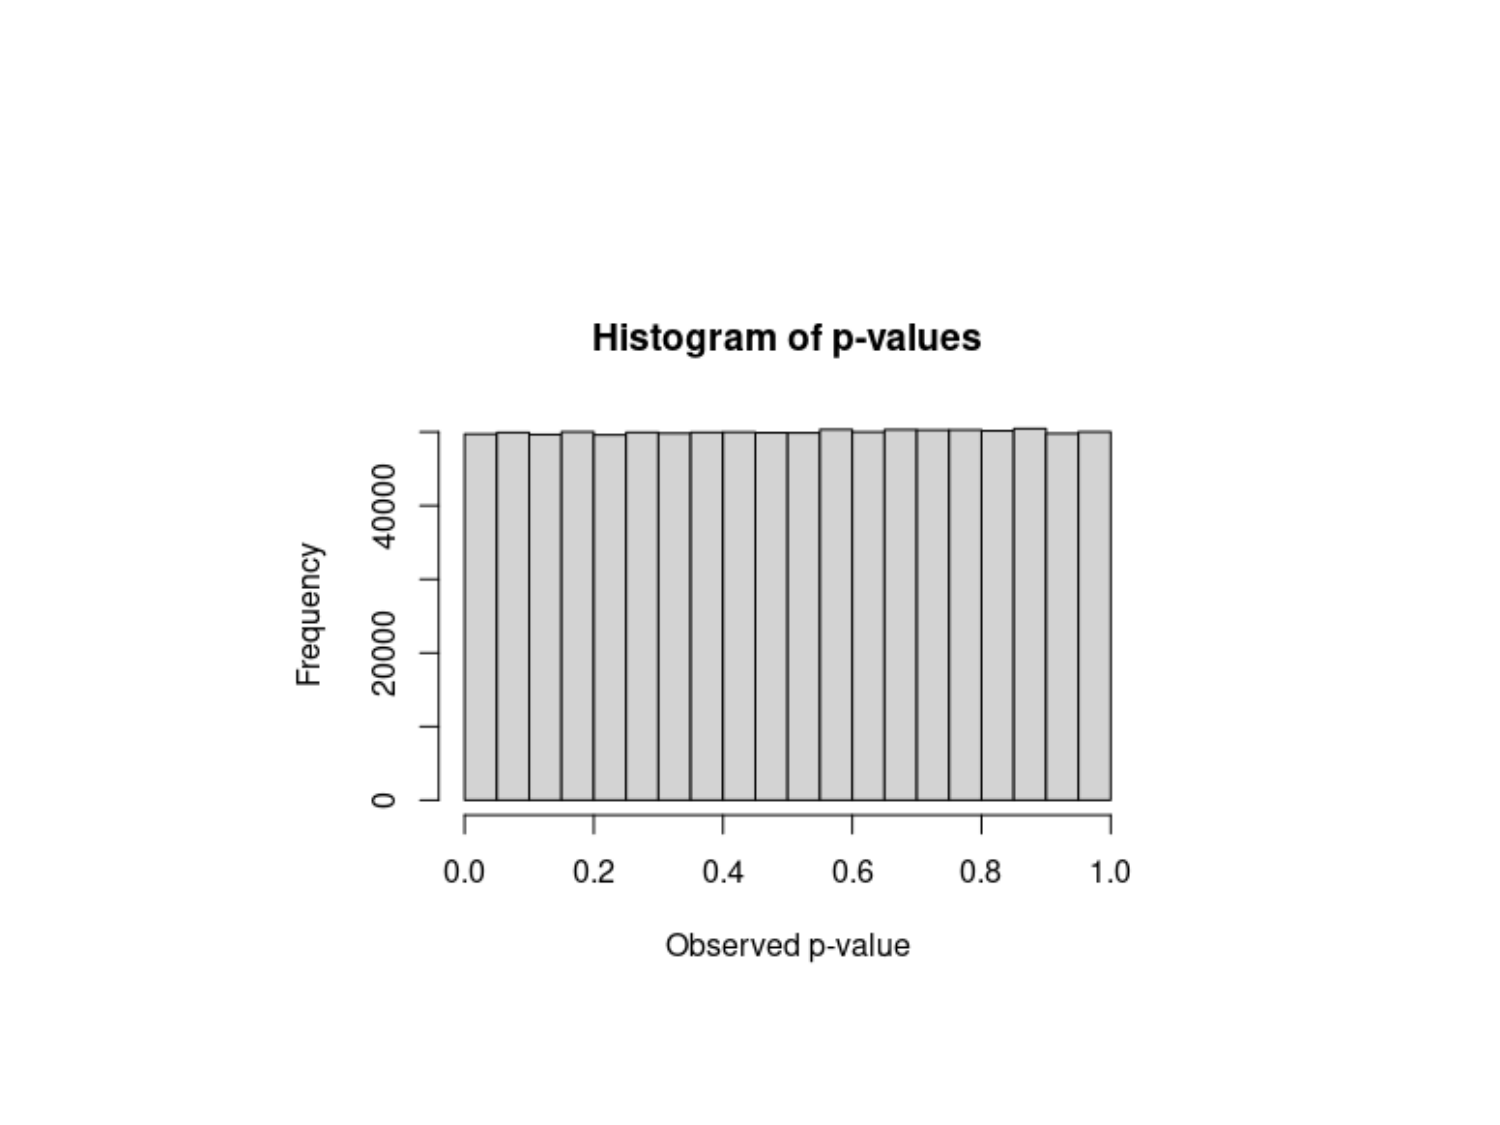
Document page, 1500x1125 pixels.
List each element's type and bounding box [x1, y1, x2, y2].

picture [287, 262, 1215, 1005]
